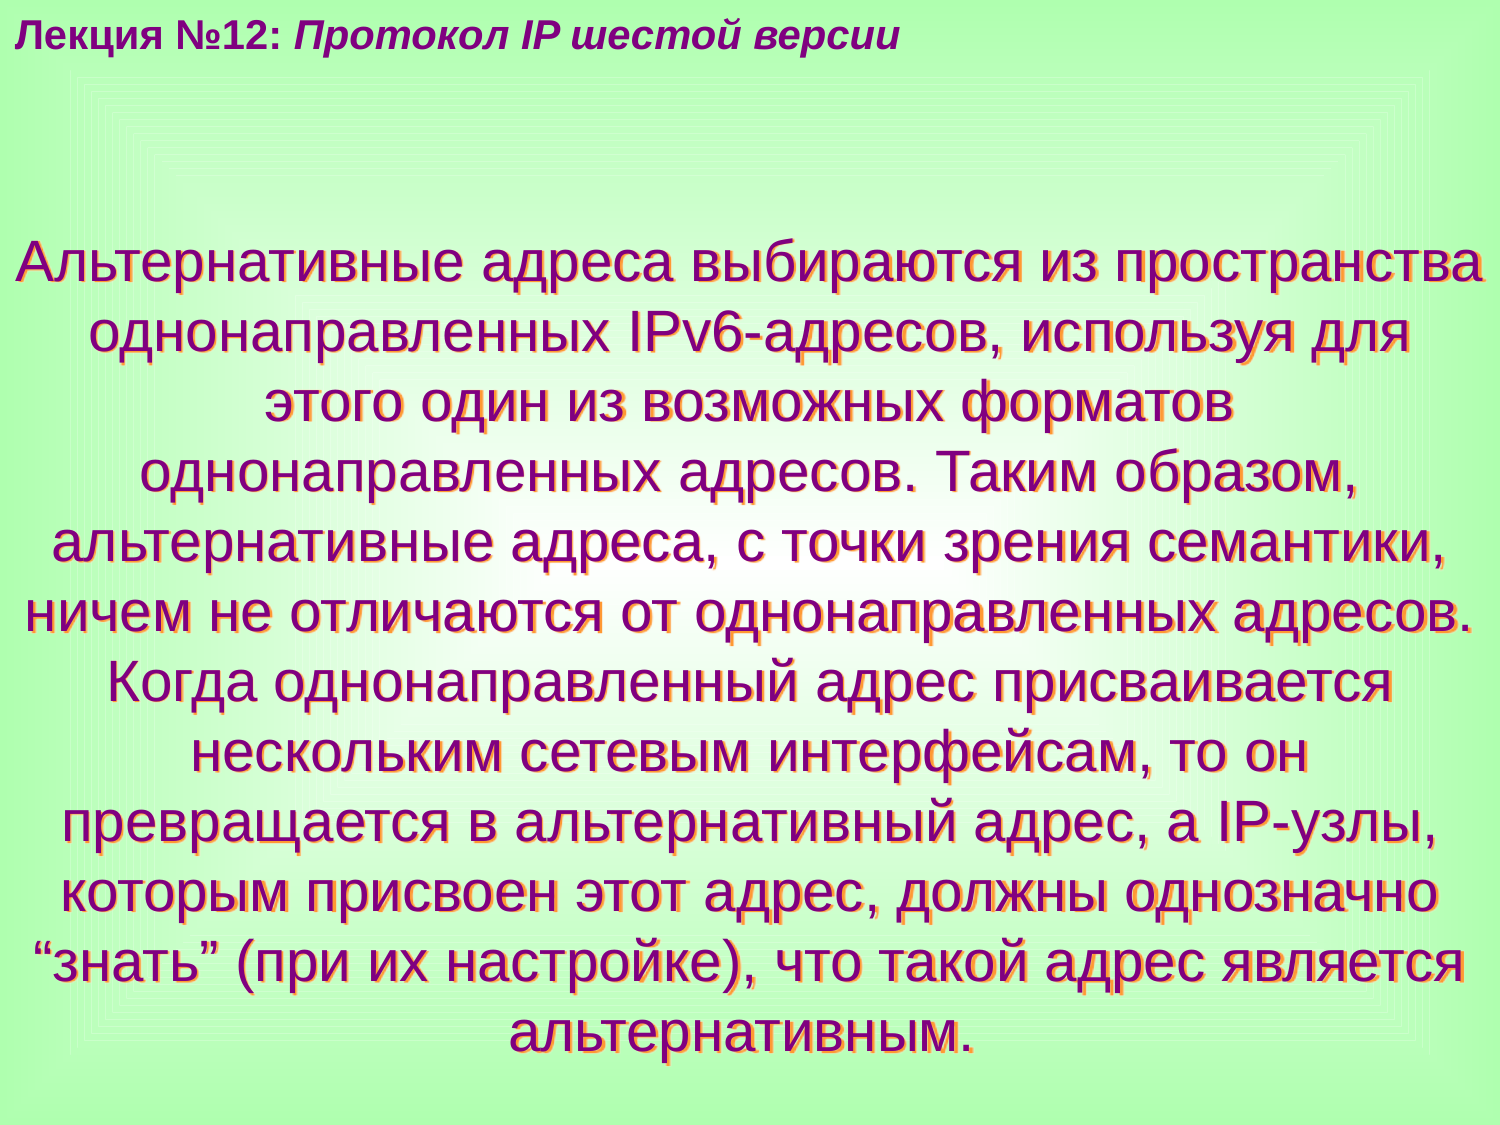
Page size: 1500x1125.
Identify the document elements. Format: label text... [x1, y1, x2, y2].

text_box Лекция №12: Протокол IP шестой версии [0, 0, 957, 65]
text_box Альтернативные адреса выбираются из пространства однонаправленных IPv6-адресов, используя для этого один из возможных форматов однонаправленных адресов. Таким образом, альтернативные адреса, с точки зрения семантики, ничем не отличаются от однонаправленных адресов. Когда однонаправленный адрес присваивается нескольким сетевым интерфейсам, то он превращается в альтернативный адрес, а IP-узлы, которым присвоен этот адрес, должны однозначно “знать” (при их настройке), что такой адрес является альтернативным. [0, 215, 1500, 1071]
